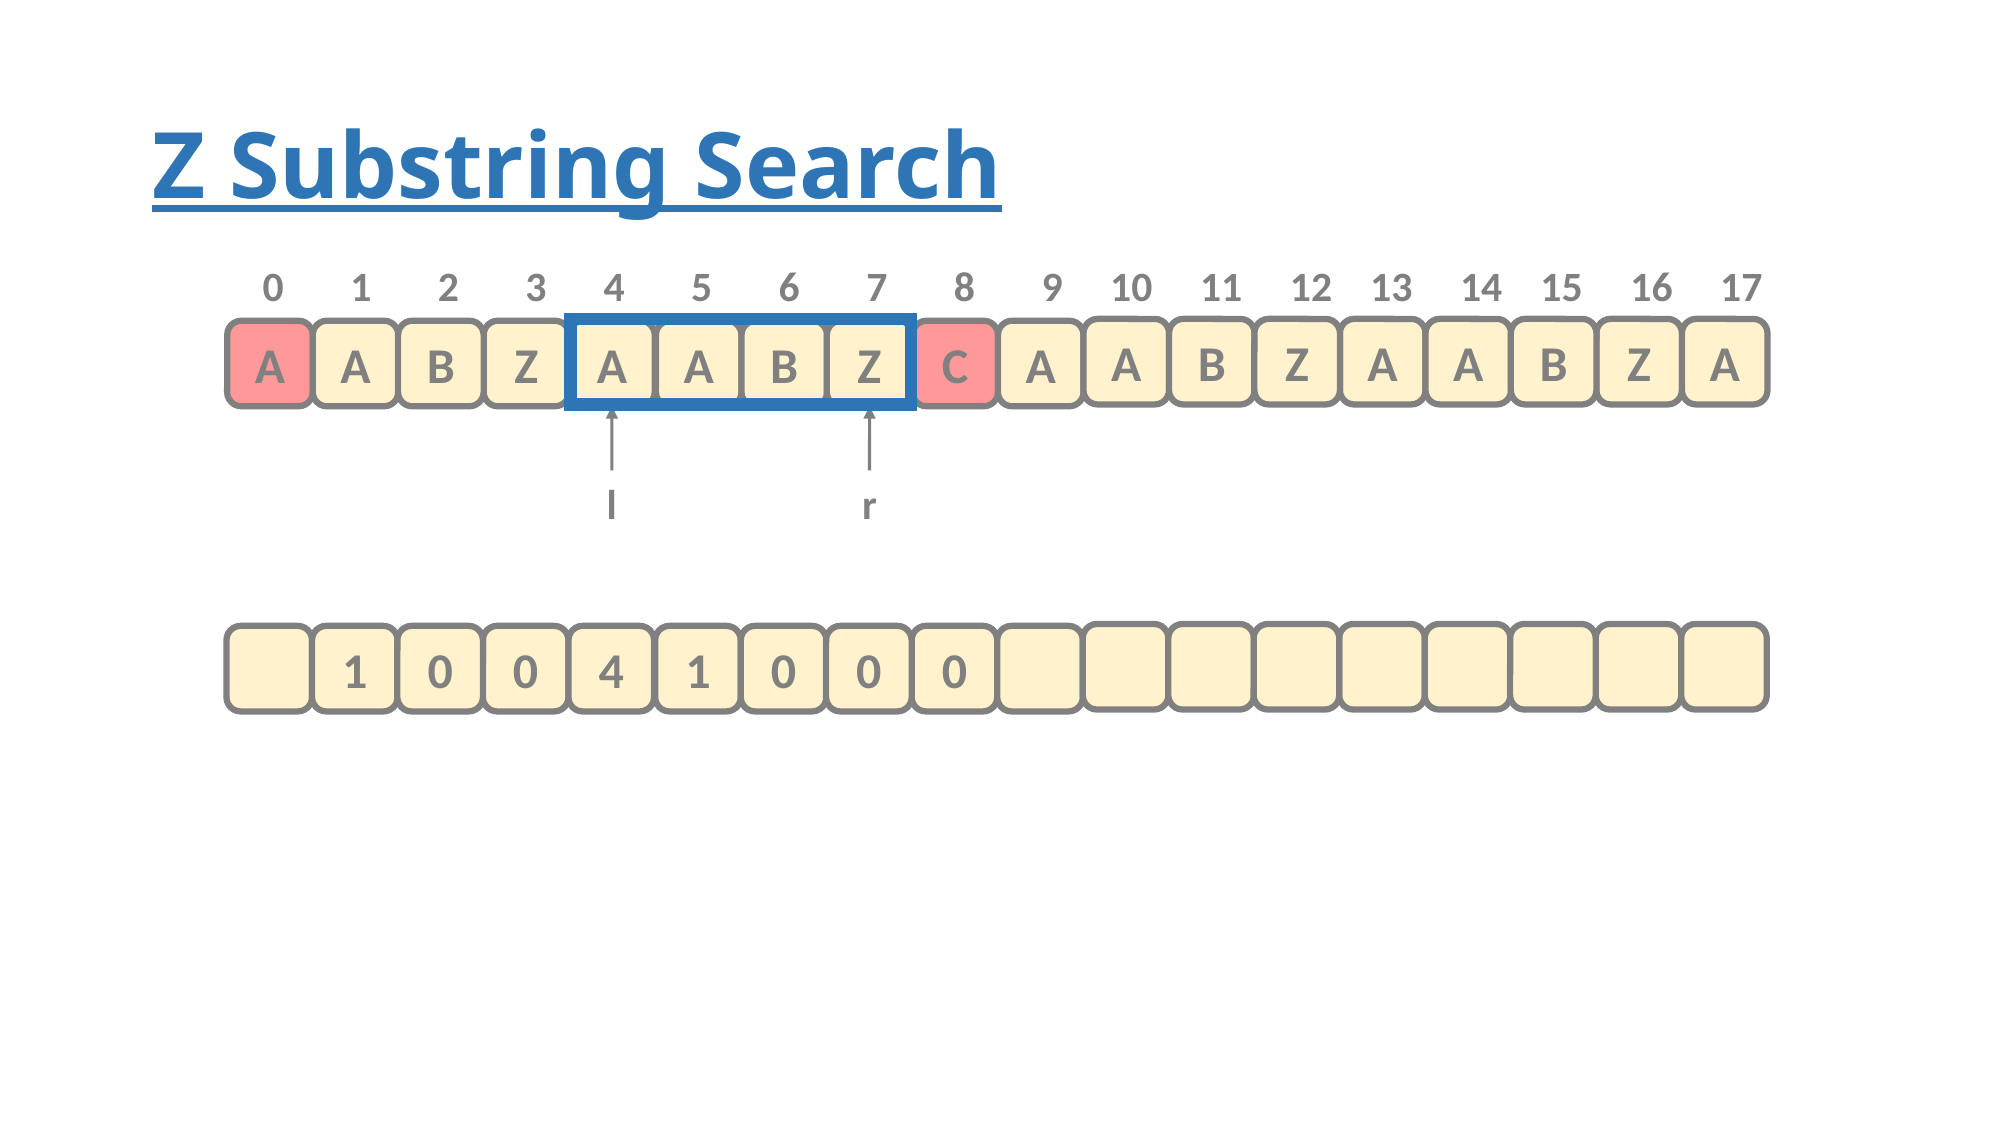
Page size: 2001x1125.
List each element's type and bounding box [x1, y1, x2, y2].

text_box [226, 252, 1800, 535]
title [137, 59, 1863, 278]
text_box [225, 622, 1768, 713]
